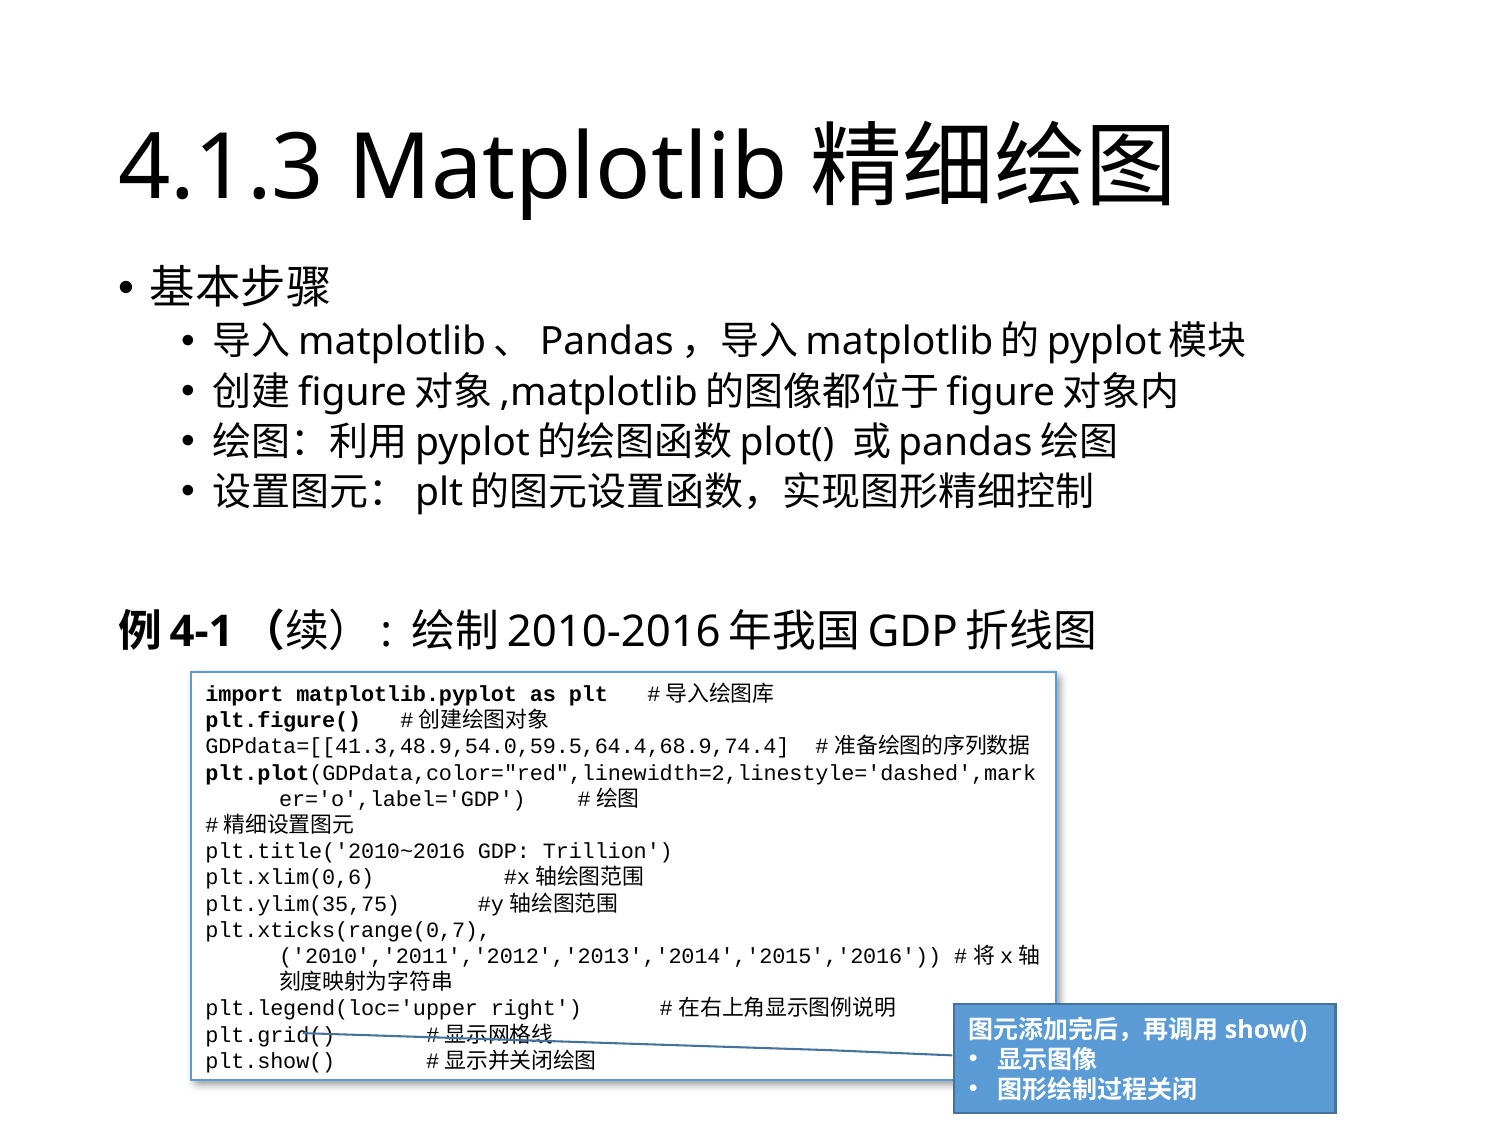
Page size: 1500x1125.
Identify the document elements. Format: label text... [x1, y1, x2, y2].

text_box import matplotlib.pyplot as plt #导入绘图库 plt.figure() #创建绘图对象 GDPdata=[[41.3,48.9,54.0,59.5,64.4,68.9,74.4] #准备绘图的序列数据 plt.plot(GDPdata,color="red",linewidth=2,linestyle='dashed',marker='o',label='GDP') #绘图 #精细设置图元 plt.title('2010~2016 GDP: Trillion') plt.xlim(0,6) #x轴绘图范围 plt.ylim(35,75) #y轴绘图范围 plt.xticks(range(0,7),('2010','2011','2012','2013','2014','2015','2016')) #将x轴刻度映射为字符串 plt.legend(loc='upper right') #在右上角显示图例说明 plt.grid() #显示网格线 plt.show() #显示并关闭绘图 [190, 671, 1057, 1081]
title 4.1.3 Matplotlib精细绘图 [103, 59, 1397, 256]
list 基本步骤 导入matplotlib、Pandas，导入matplotlib的pyplot模块 创建figure对象,matplotlib的图像都位于figure对象内 绘图：利用pyplot的绘图函数plot() 或pandas绘图 设置图元：plt的图元设置函数，实现图形精细控制 [103, 256, 1397, 527]
text_box 图元添加完后，再调用show() 显示图像 图形绘制过程关闭 [302, 1003, 1337, 1114]
text_box 例4-1（续）: 绘制2010-2016年我国GDP折线图 [103, 601, 1397, 665]
